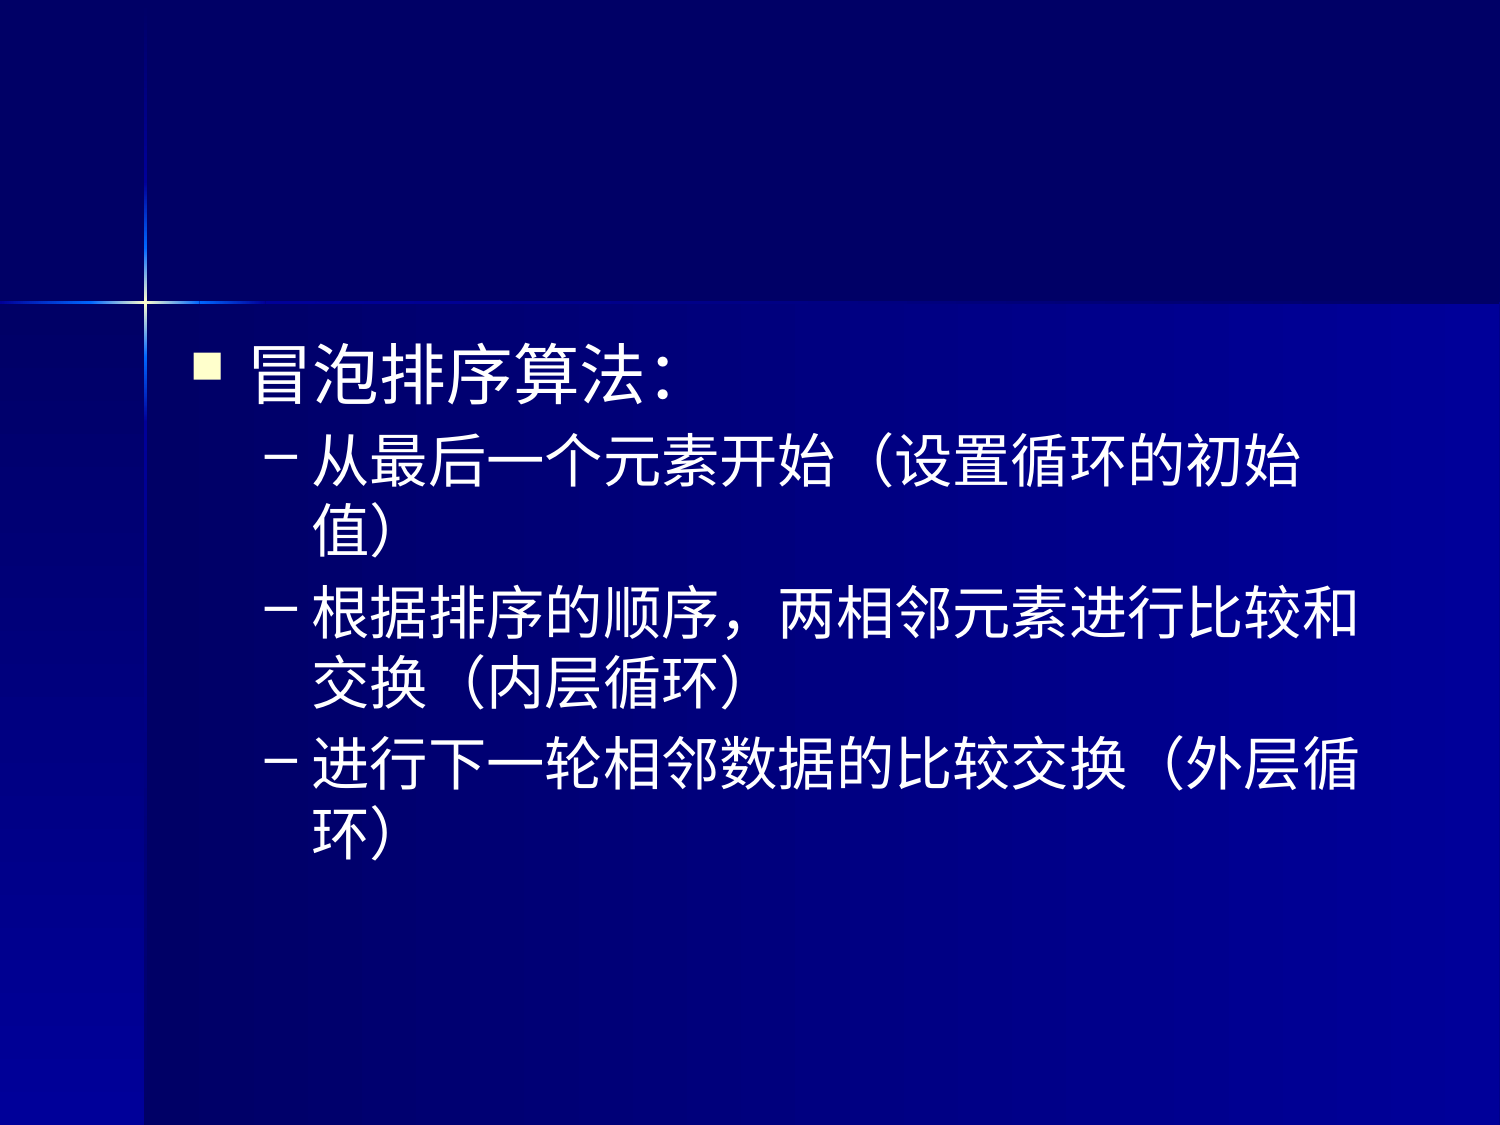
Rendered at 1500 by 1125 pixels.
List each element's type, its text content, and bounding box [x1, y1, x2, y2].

list 冒泡排序算法： 从最后一个元素开始（设置循环的初始值） 根据排序的顺序，两相邻元素进行比较和交换（内层循环） 进行下一轮相邻数据的比较交换（外层循环） [174, 324, 1413, 1001]
